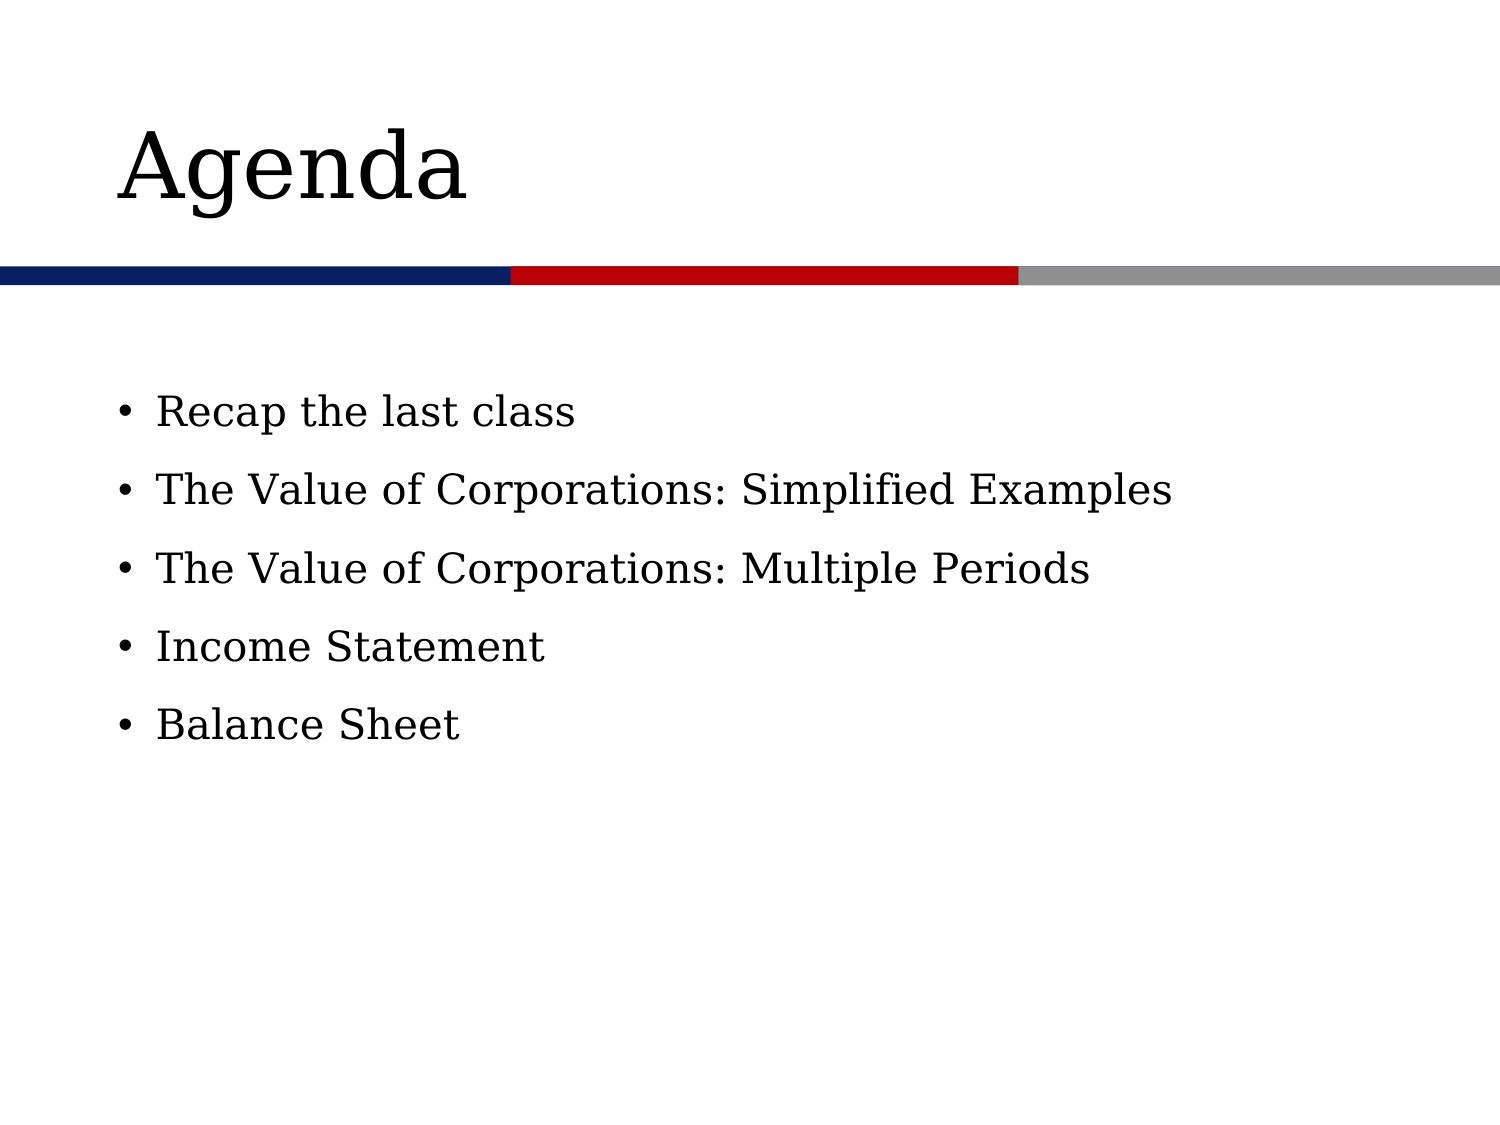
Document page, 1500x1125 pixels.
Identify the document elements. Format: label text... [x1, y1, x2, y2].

list Recap the last class The Value of Corporations: Simplified Examples The Value of Corporations: Multiple Periods Income Statement Balance Sheet [103, 299, 1397, 1014]
title Agenda [103, 59, 1397, 278]
